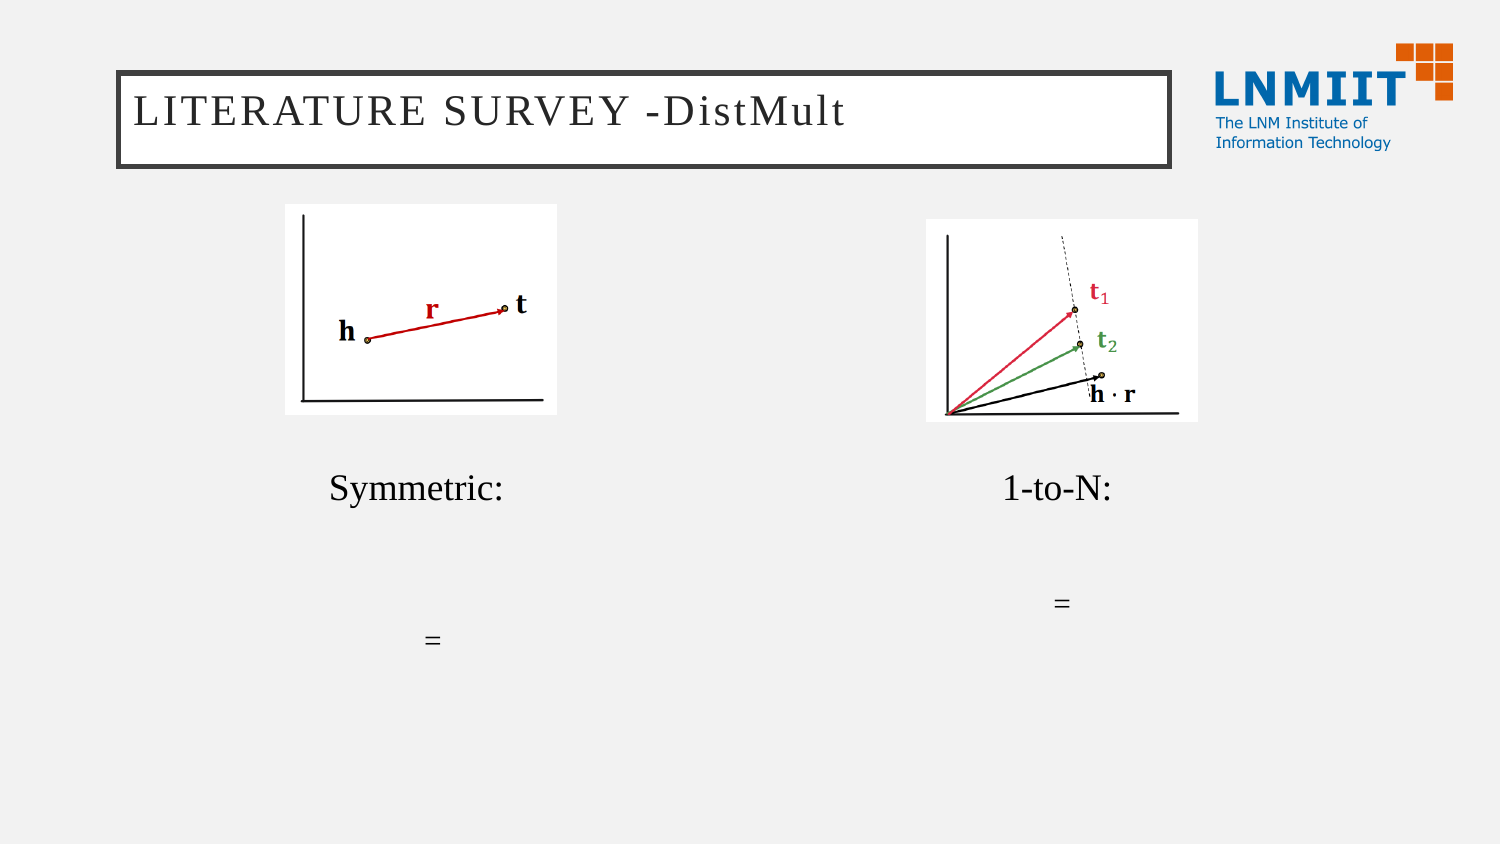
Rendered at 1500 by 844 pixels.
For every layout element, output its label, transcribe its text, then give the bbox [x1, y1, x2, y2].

title Literature Survey -DistMult [116, 70, 1172, 169]
picture [926, 219, 1198, 422]
picture [285, 204, 557, 415]
picture [1200, 34, 1464, 157]
